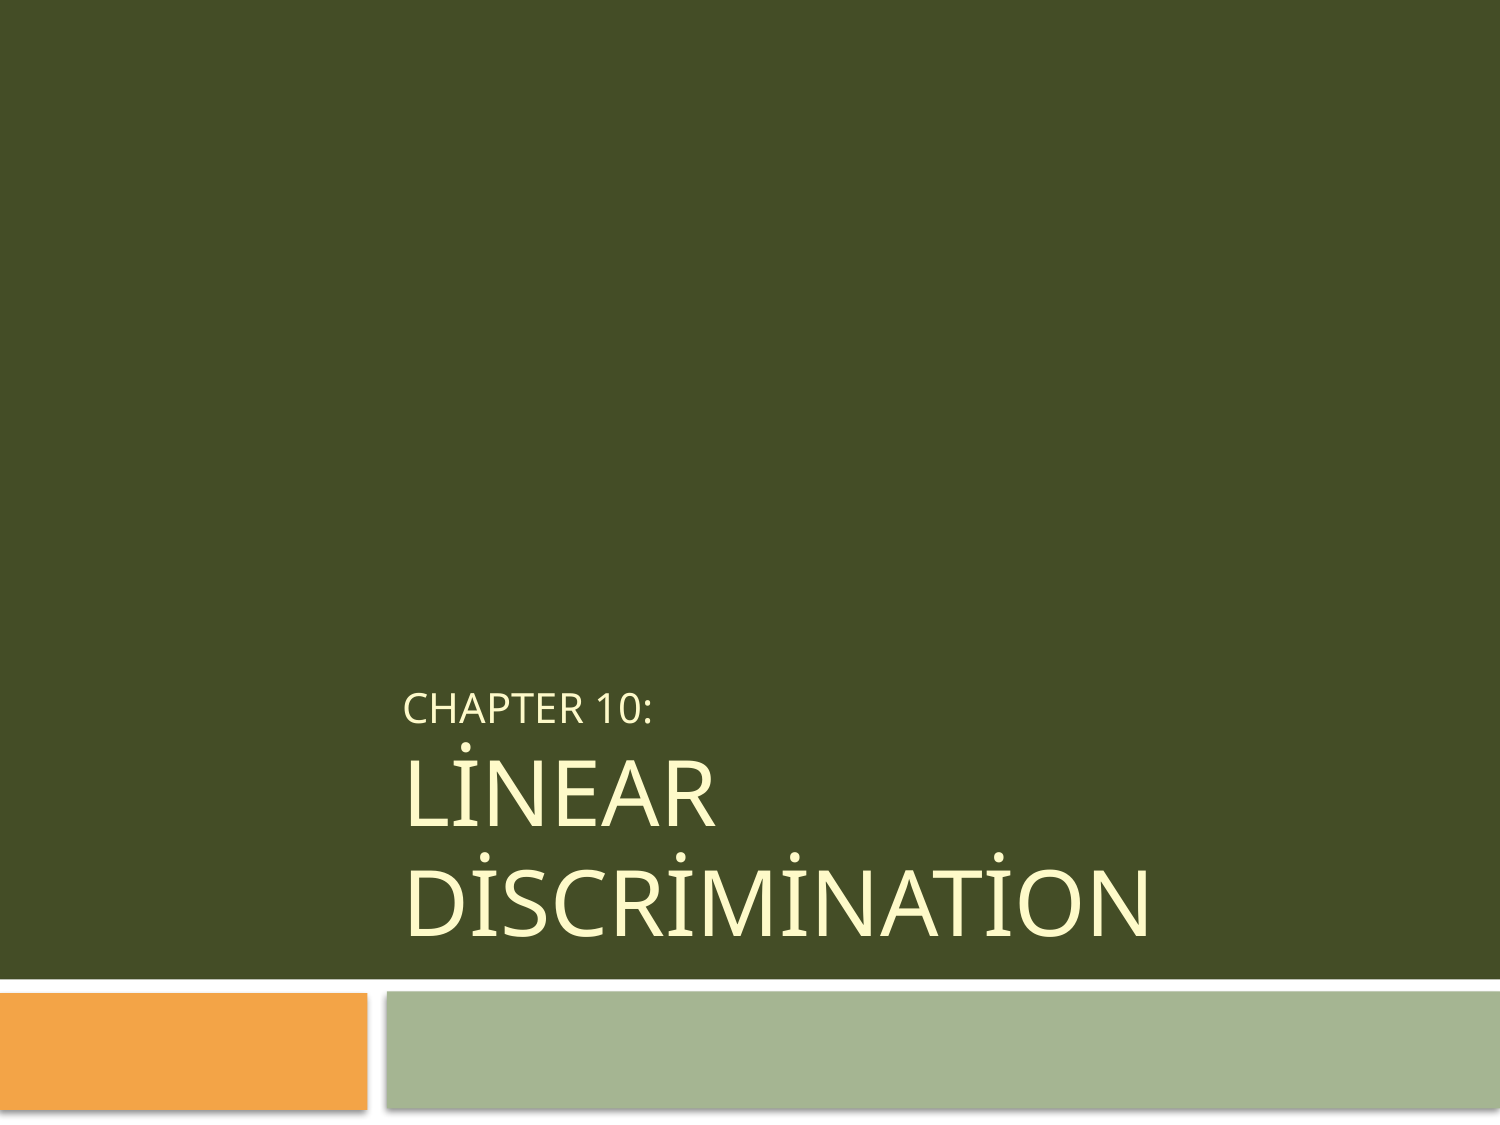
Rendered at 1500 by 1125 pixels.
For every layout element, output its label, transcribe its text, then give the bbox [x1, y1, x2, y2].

title CHAPTER 10: Linear Discrimination [387, 662, 1450, 963]
